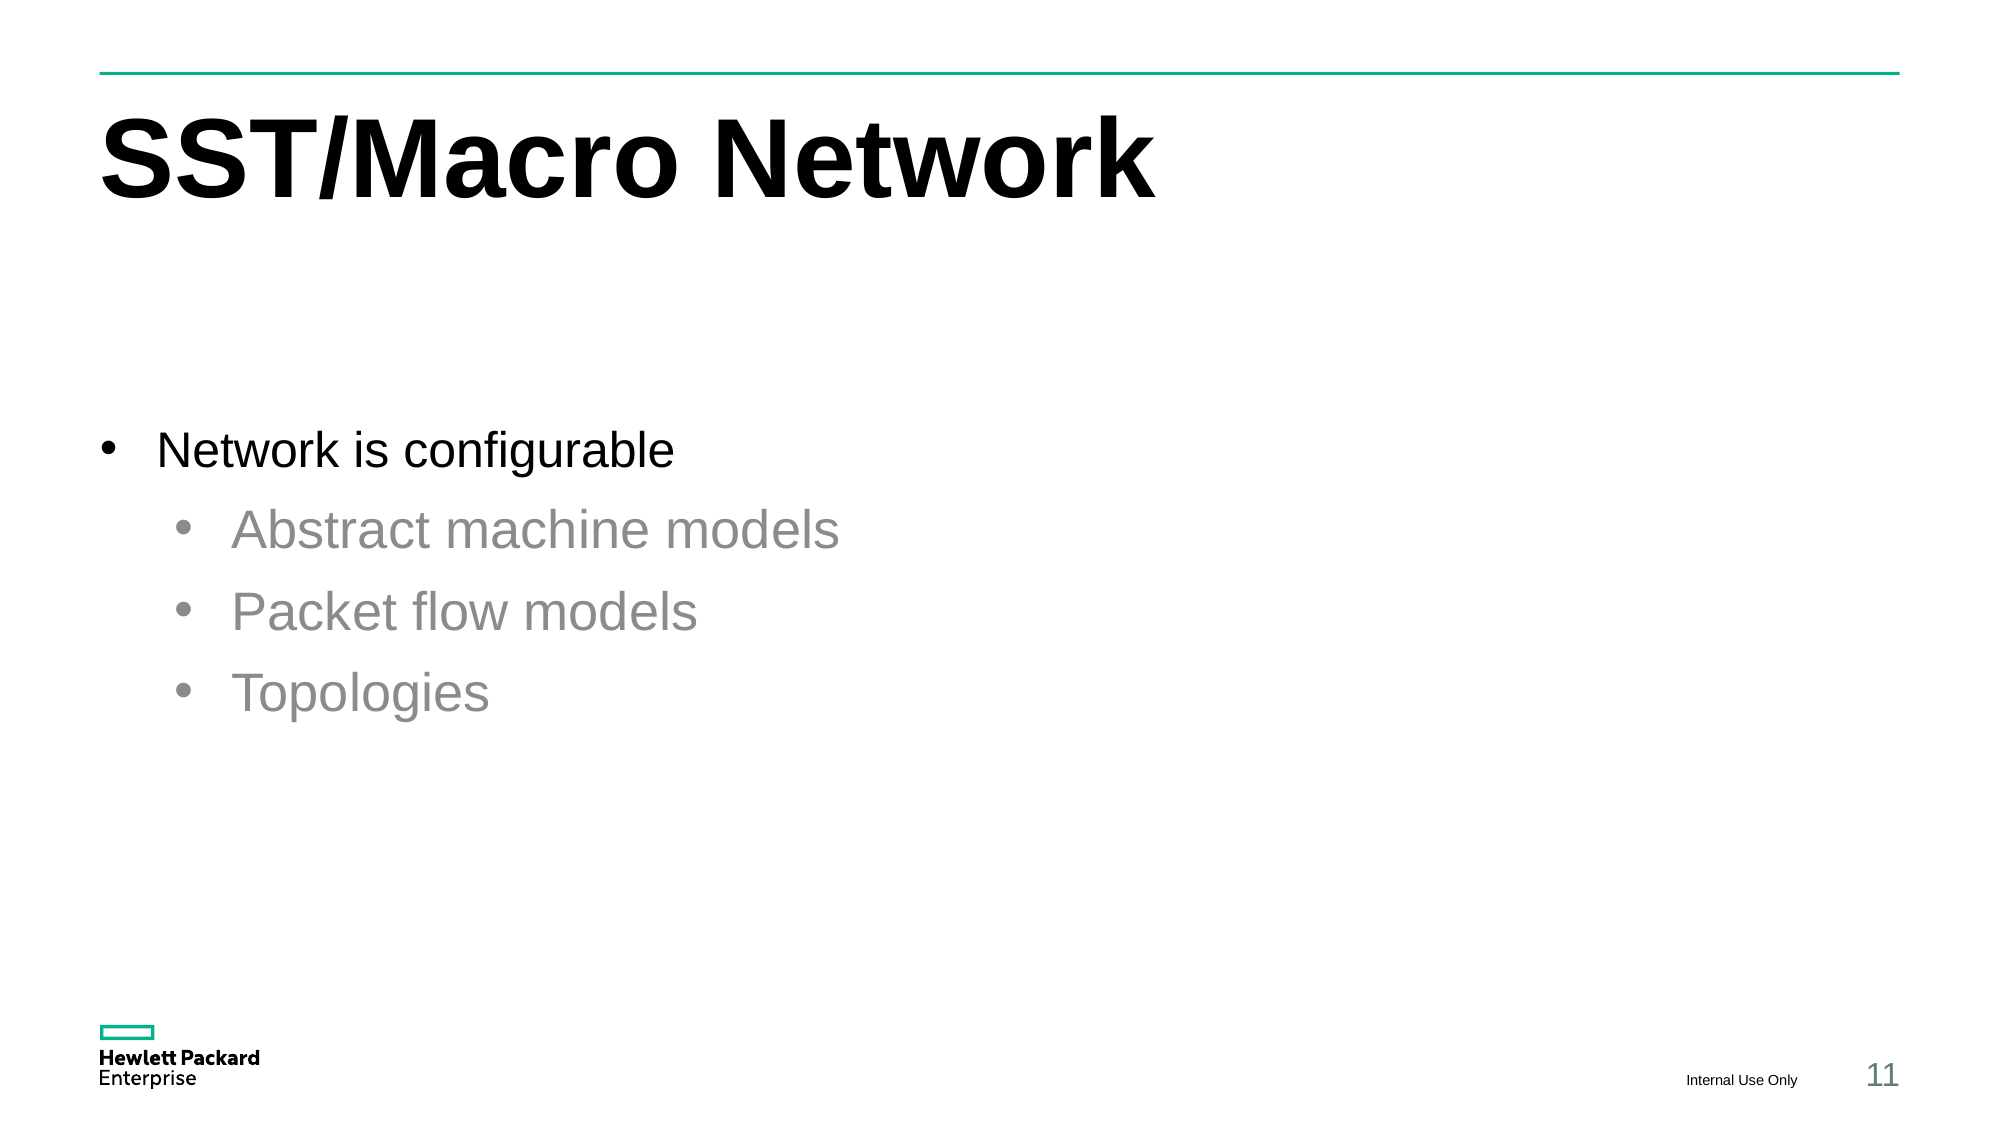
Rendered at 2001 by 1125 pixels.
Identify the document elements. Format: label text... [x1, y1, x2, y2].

slide_number 11 [1812, 1054, 1900, 1093]
list Network is configurable Abstract machine models Packet flow models Topologies [99, 417, 1450, 518]
footer Internal Use Only [1614, 1054, 1798, 1089]
title SST/Macro Network [99, 99, 1450, 417]
